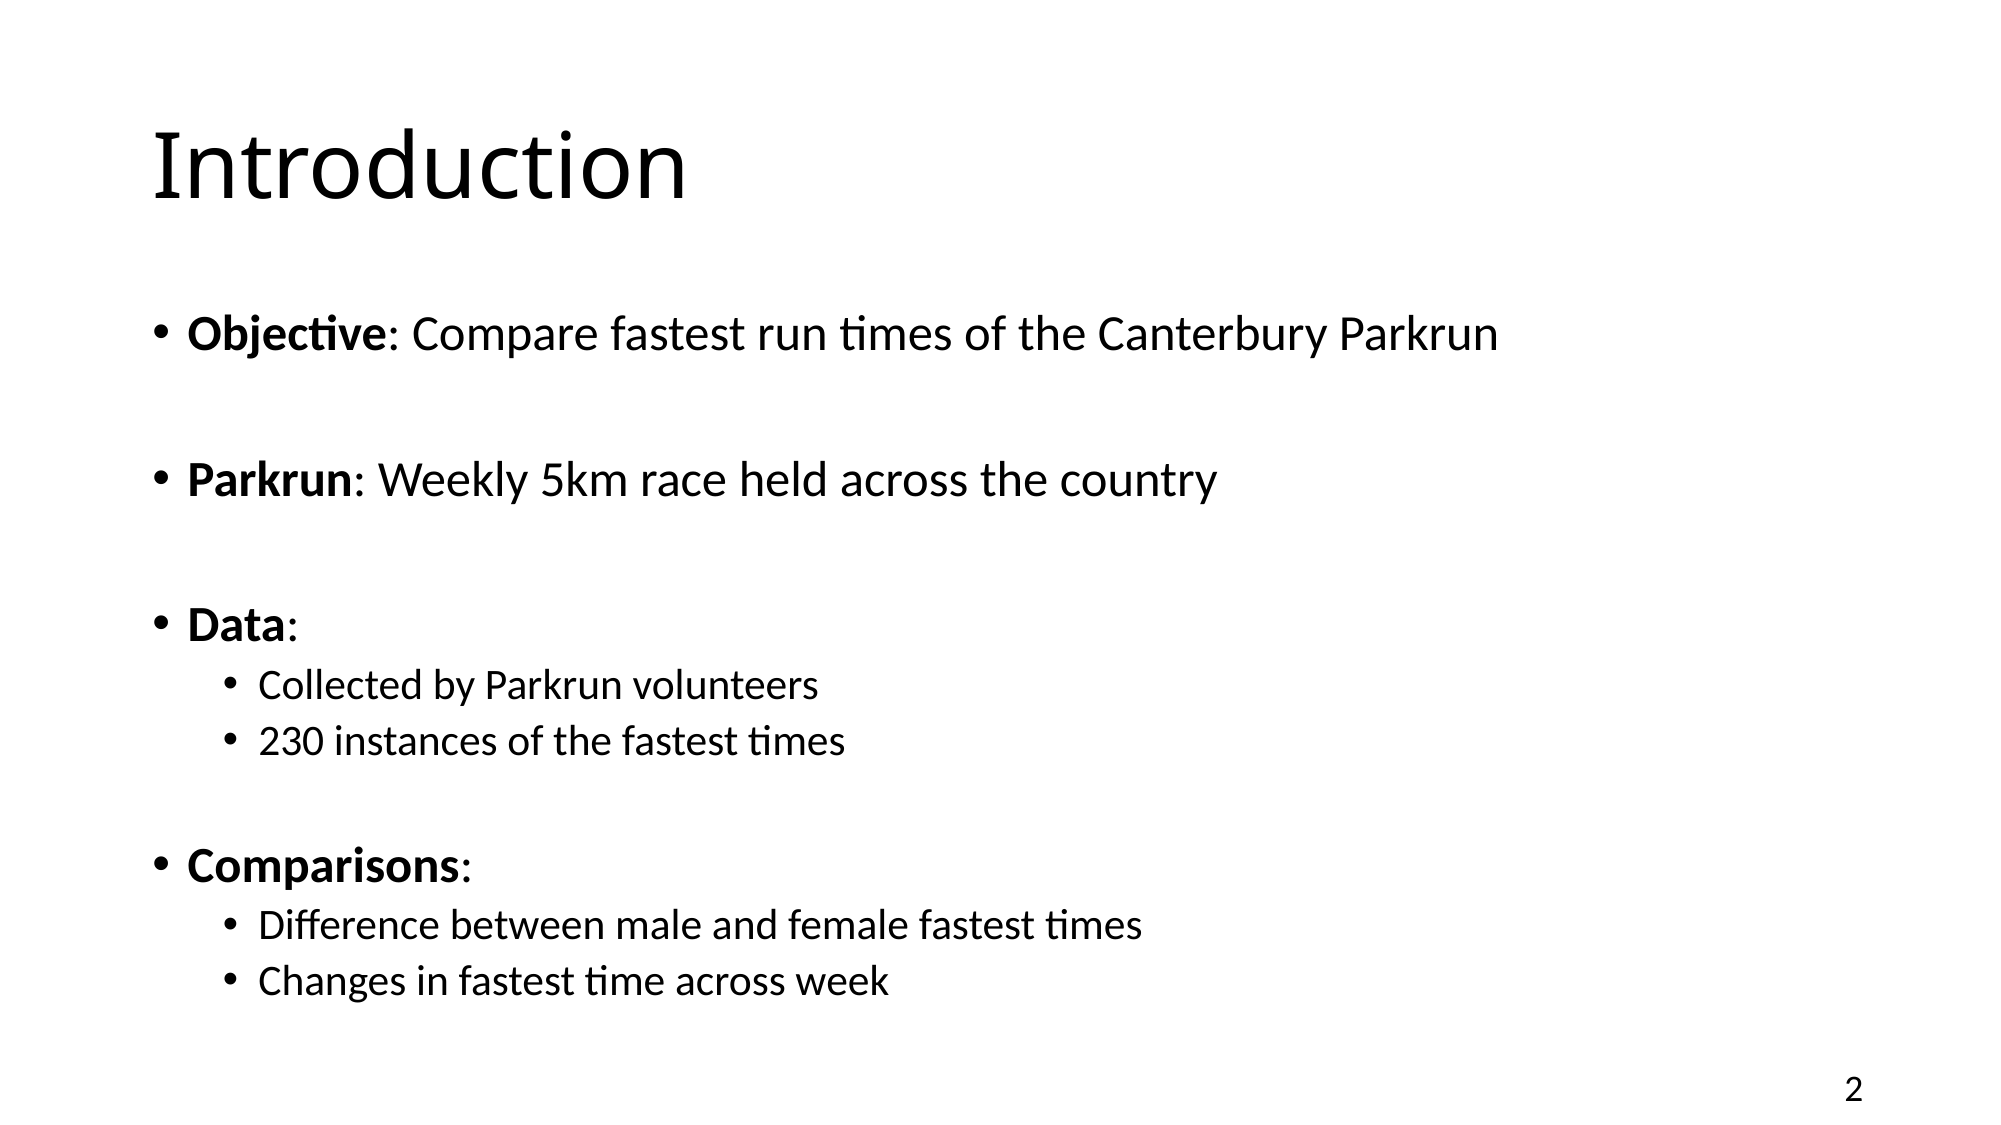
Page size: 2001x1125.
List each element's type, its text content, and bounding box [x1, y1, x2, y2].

title Introduction [137, 59, 1863, 278]
list Objective: Compare fastest run times of the Canterbury Parkrun Parkrun: Weekly 5km race held across the country Data: Collected by Parkrun volunteers 230 instances of the fastest times Comparisons: Difference between male and female fastest times Changes in fastest time across week [137, 299, 1863, 1014]
text_box 2 [1829, 1056, 2000, 1117]
